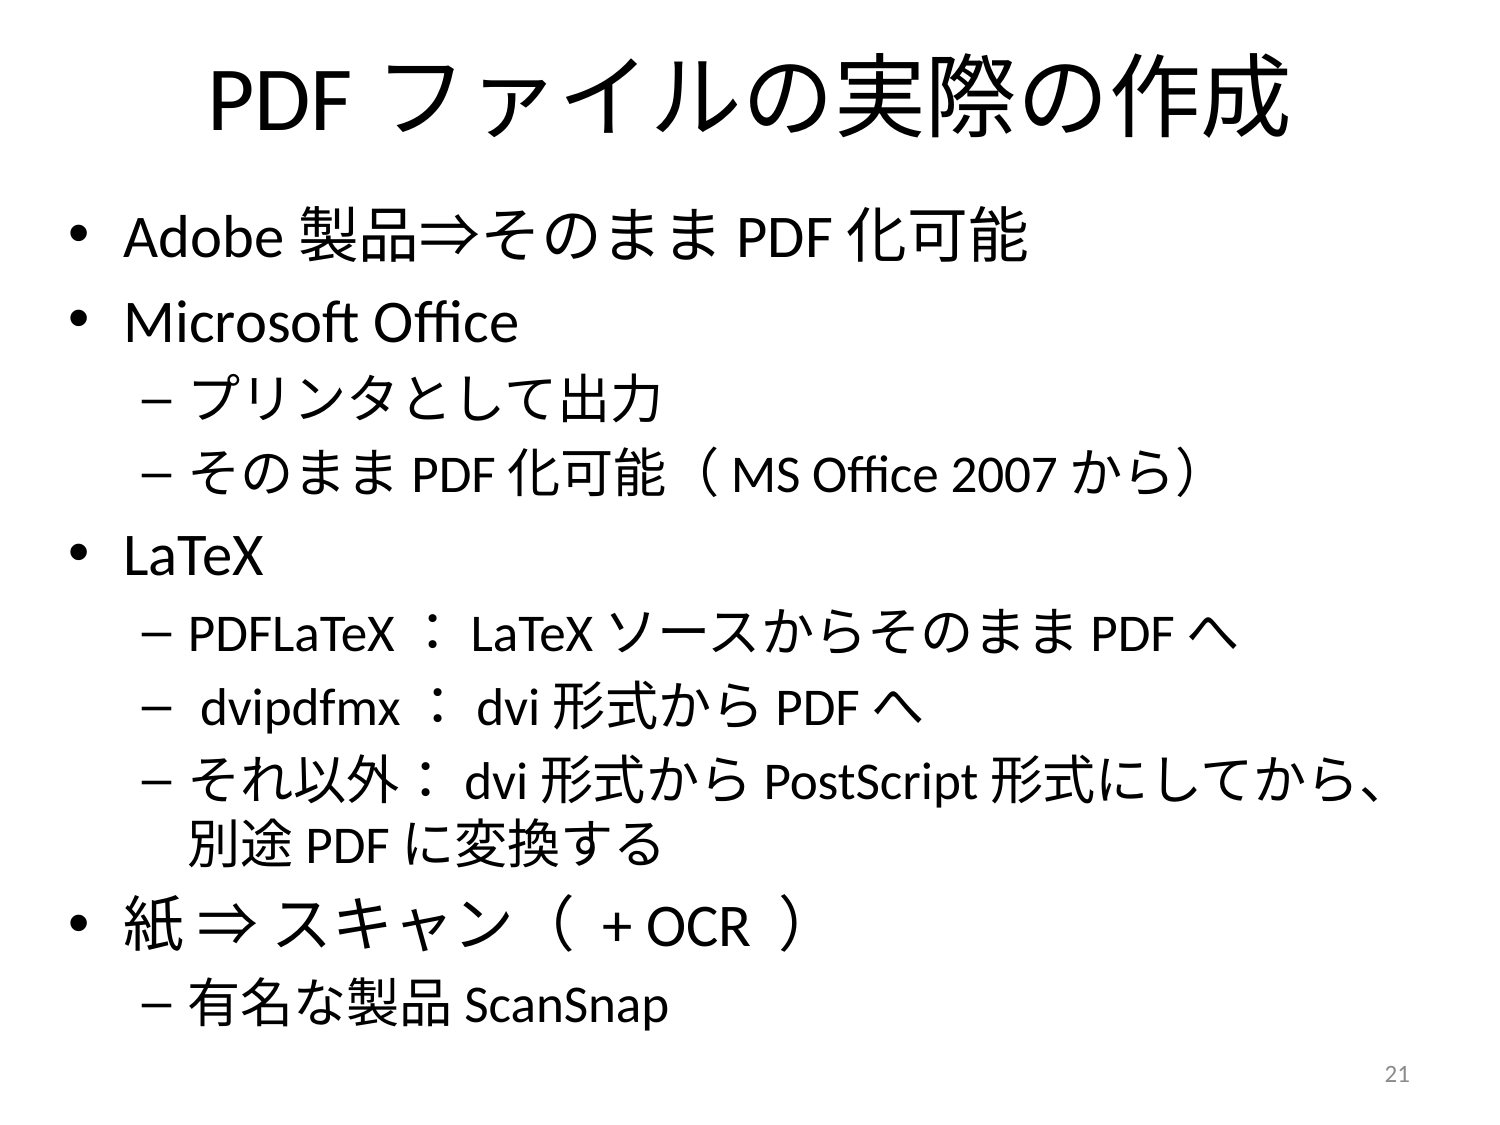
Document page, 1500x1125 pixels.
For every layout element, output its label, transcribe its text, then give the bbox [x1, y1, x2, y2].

title PDFファイルの実際の作成 [53, 0, 1447, 188]
list Adobe製品⇒そのままPDF化可能 Microsoft Office プリンタとして出力 そのままPDF化可能（MS Office 2007から） LaTeX PDFLaTeX：LaTeXソースからそのままPDFへ dvipdfmx：dvi形式からPDFへ それ以外：dvi形式からPostScript形式にしてから、別途PDFに変換する 紙 ⇒ スキャン（ + OCR ） 有名な製品ScanSnap [53, 189, 1447, 1043]
slide_number 21 [1074, 1042, 1425, 1103]
